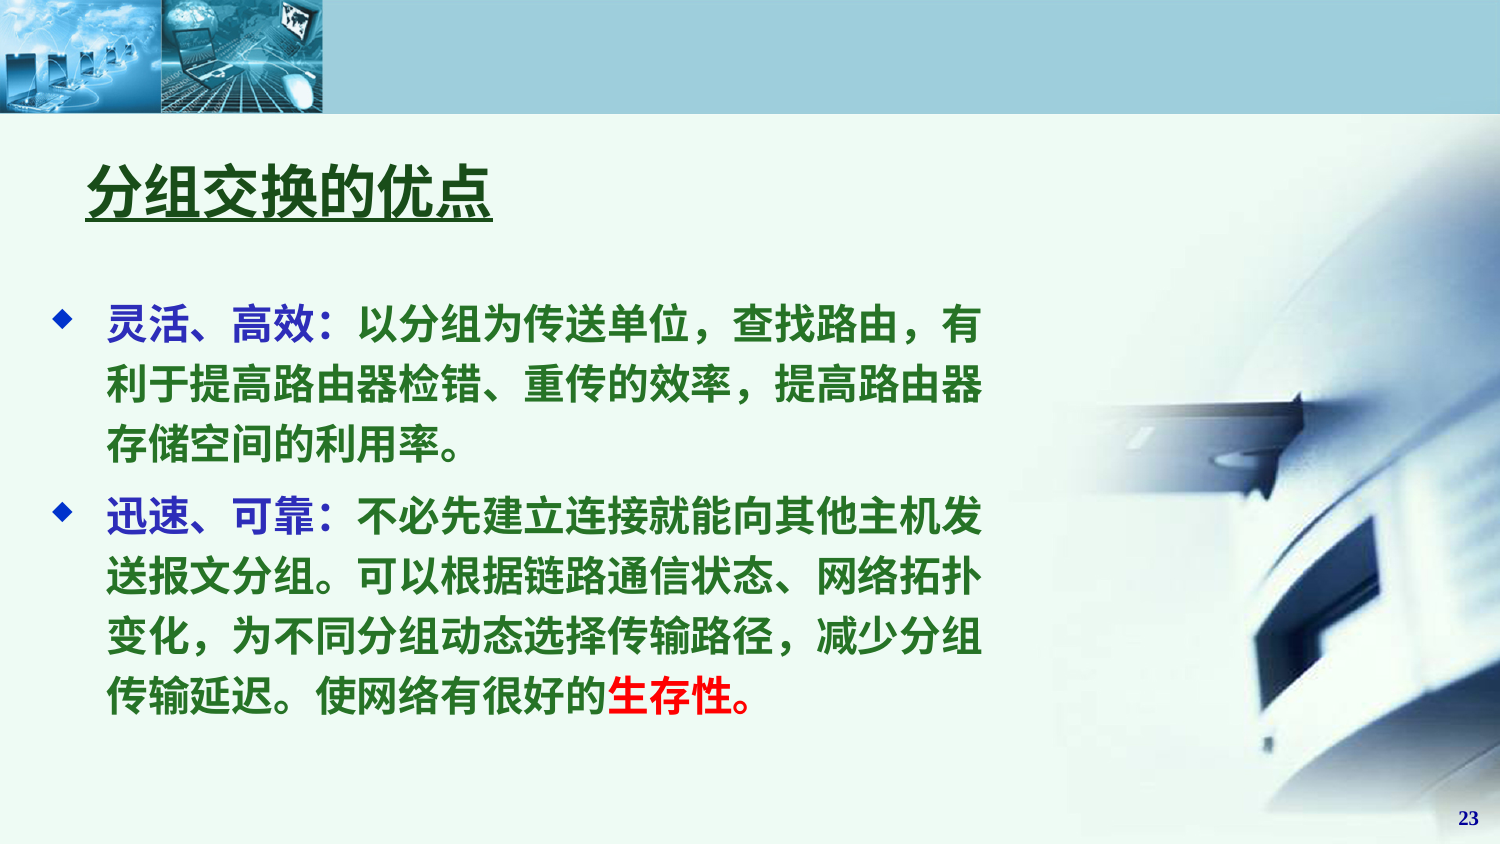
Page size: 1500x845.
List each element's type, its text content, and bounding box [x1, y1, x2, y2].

footer 23 [1019, 796, 1495, 836]
picture [0, 0, 1500, 844]
list 灵活、高效：以分组为传送单位，查找路由，有利于提高路由器检错、重传的效率，提高路由器存储空间的利用率。 迅速、可靠：不必先建立连接就能向其他主机发送报文分组。可以根据链路通信状态、网络拓扑变化，为不同分组动态选择传输路径，减少分组传输延迟。使网络有很好的生存性。 [34, 279, 1011, 812]
title 分组交换的优点 [70, 138, 1020, 234]
